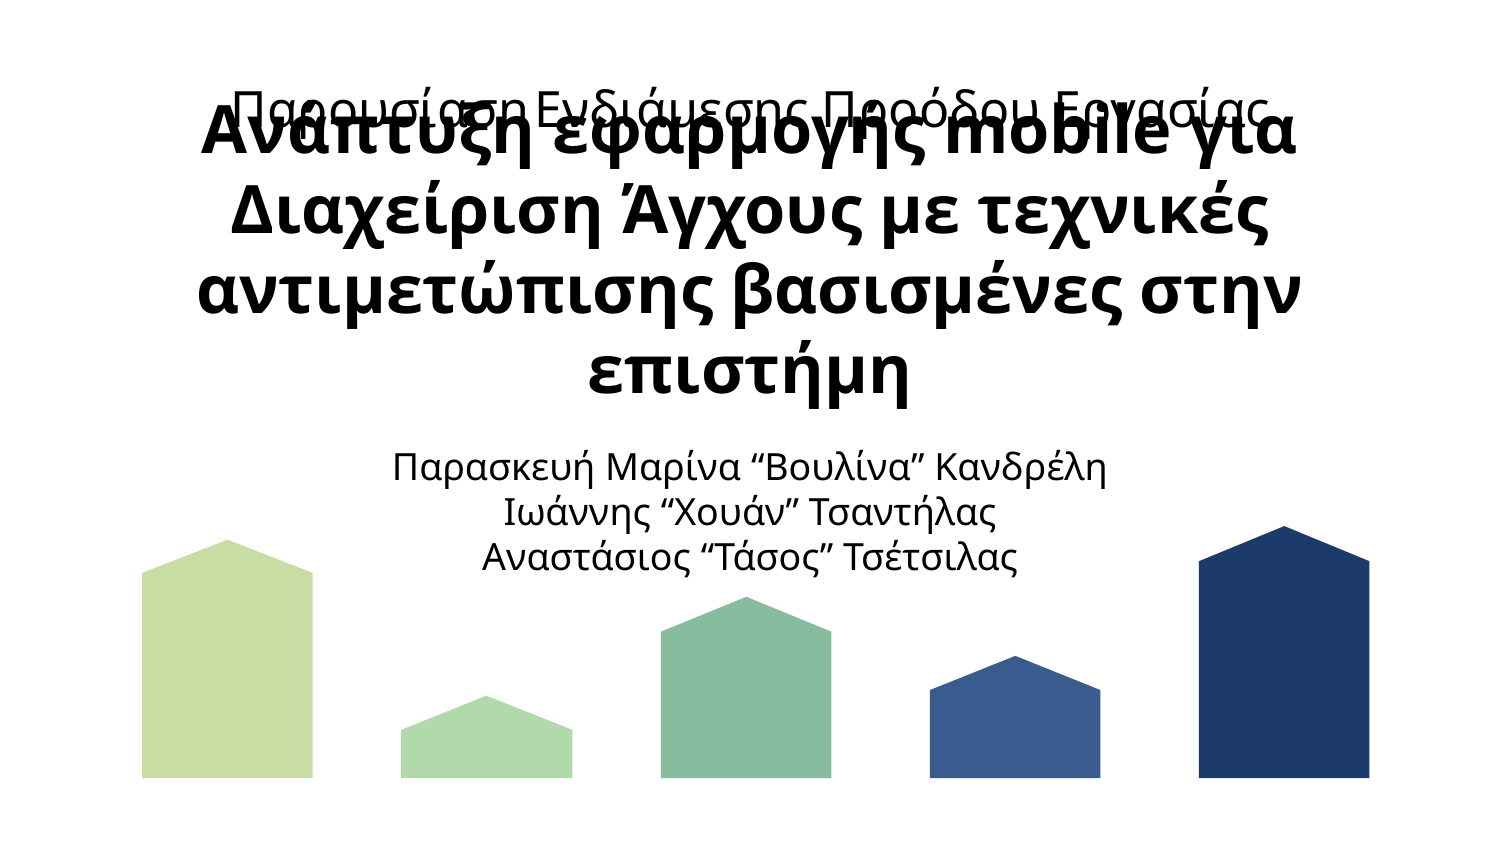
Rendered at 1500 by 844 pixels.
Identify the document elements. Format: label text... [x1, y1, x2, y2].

subtitle Παρασκευή Μαρίνα “Βουλίνα” Κανδρέλη Ιωάννης “Χουάν” Τσαντήλας Αναστάσιος “Τάσος” Τσέτσιλας [345, 428, 1155, 597]
text_box [660, 596, 832, 779]
text_box Παρουσίαση Ενδιάμεσης Προόδου Εργασίας [152, 70, 1349, 145]
text_box [929, 655, 1101, 779]
title Ανάπτυξη εφαρμογής mobile για Διαχείριση Άγχους με τεχνικές αντιμετώπισης βασισμένες στην επιστήμη [180, 156, 1320, 422]
text_box [1198, 526, 1370, 779]
text_box [142, 539, 313, 779]
text_box [401, 695, 573, 779]
